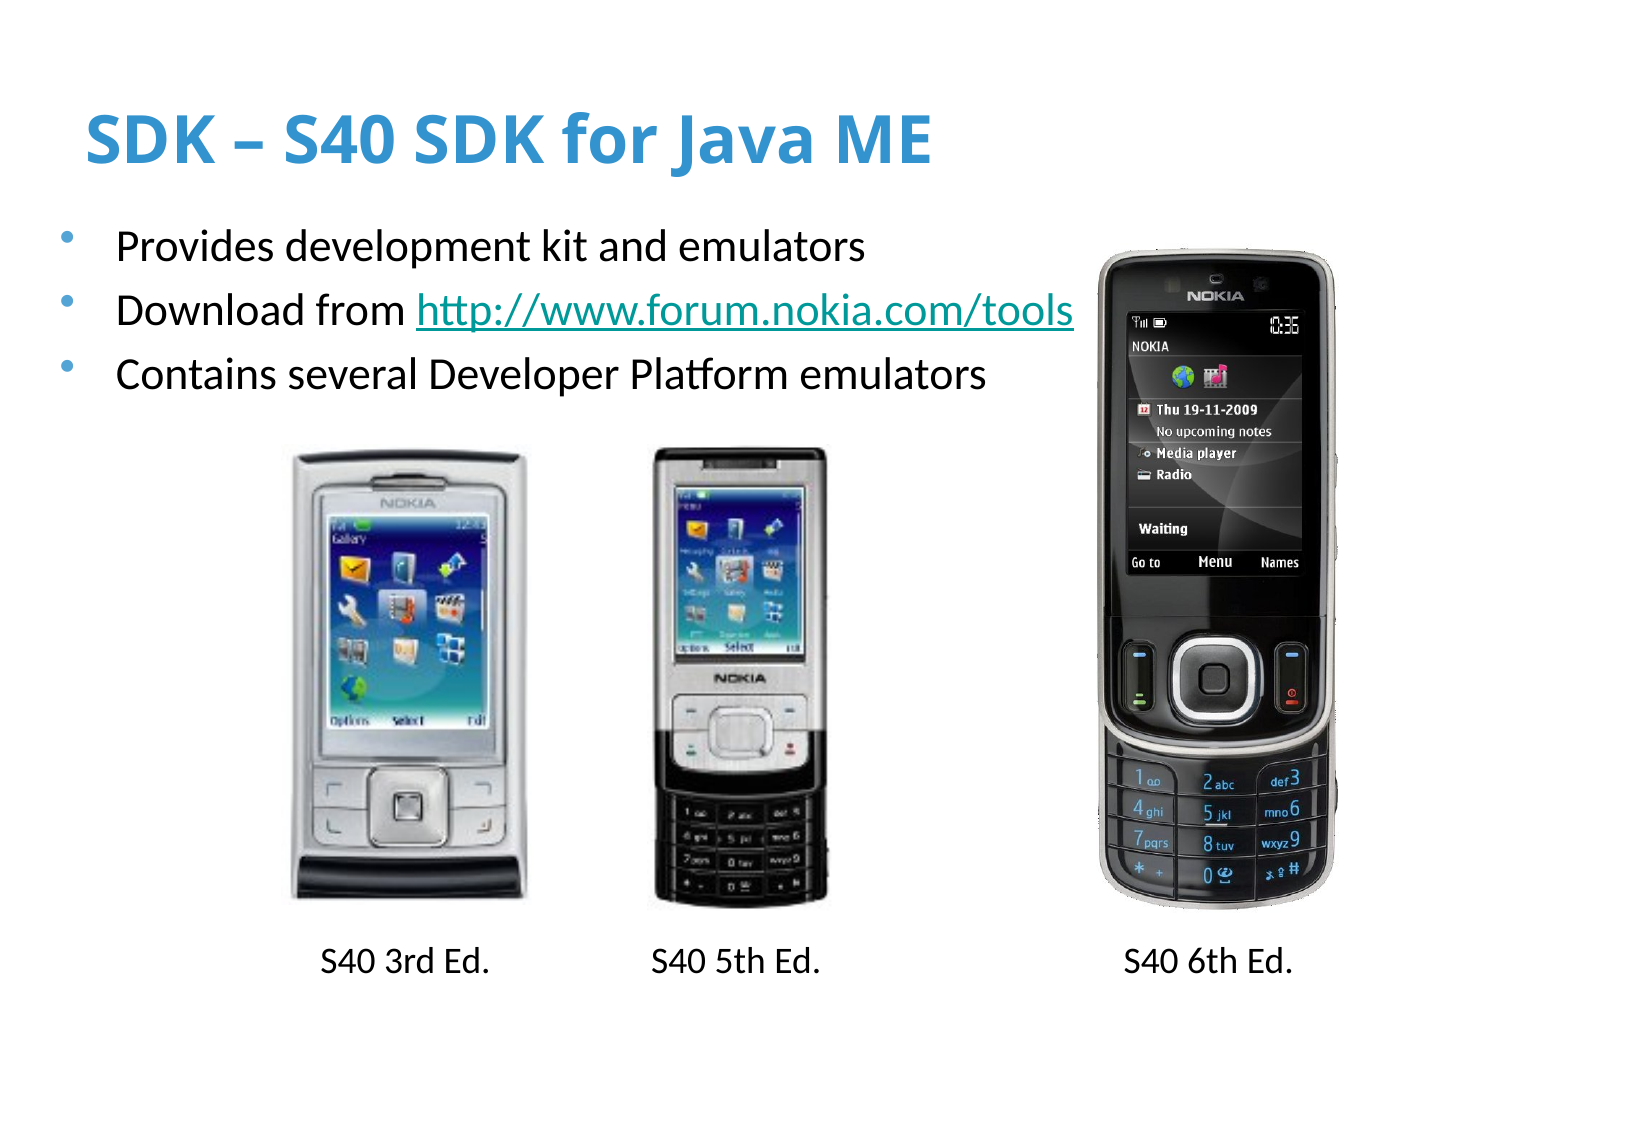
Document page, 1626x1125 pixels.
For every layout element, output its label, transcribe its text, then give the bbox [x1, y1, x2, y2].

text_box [280, 243, 1353, 990]
title SDK – S40 SDK for Java ME [70, 44, 1556, 185]
list Provides development kit and emulators Download from http://www.forum.nokia.com/tools Contains several Developer Platform emulators [44, 207, 1581, 941]
